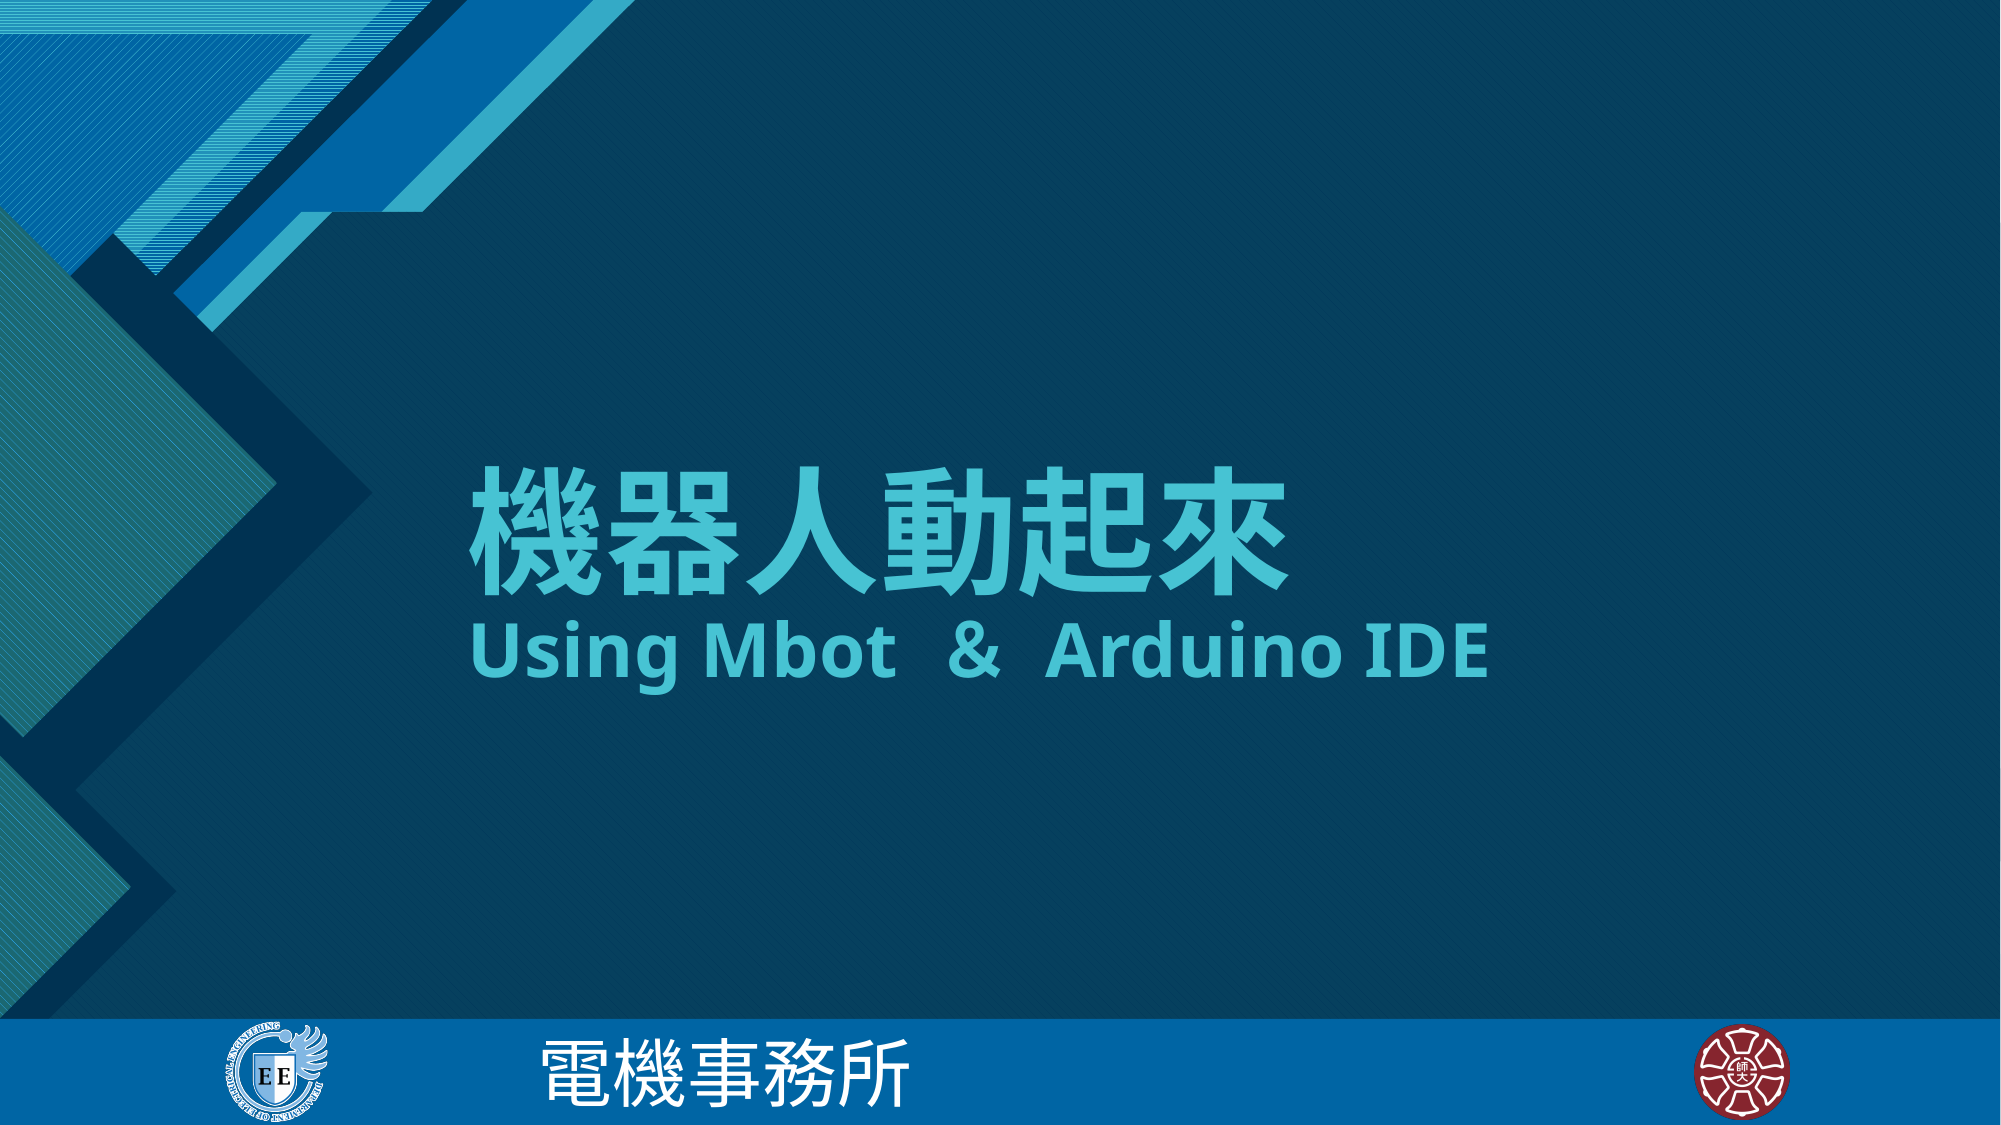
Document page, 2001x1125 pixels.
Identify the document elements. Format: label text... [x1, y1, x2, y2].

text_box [0, 1015, 2000, 1125]
title 機器人動起來 Using Mbot ＆ Arduino IDE [453, 423, 1614, 702]
